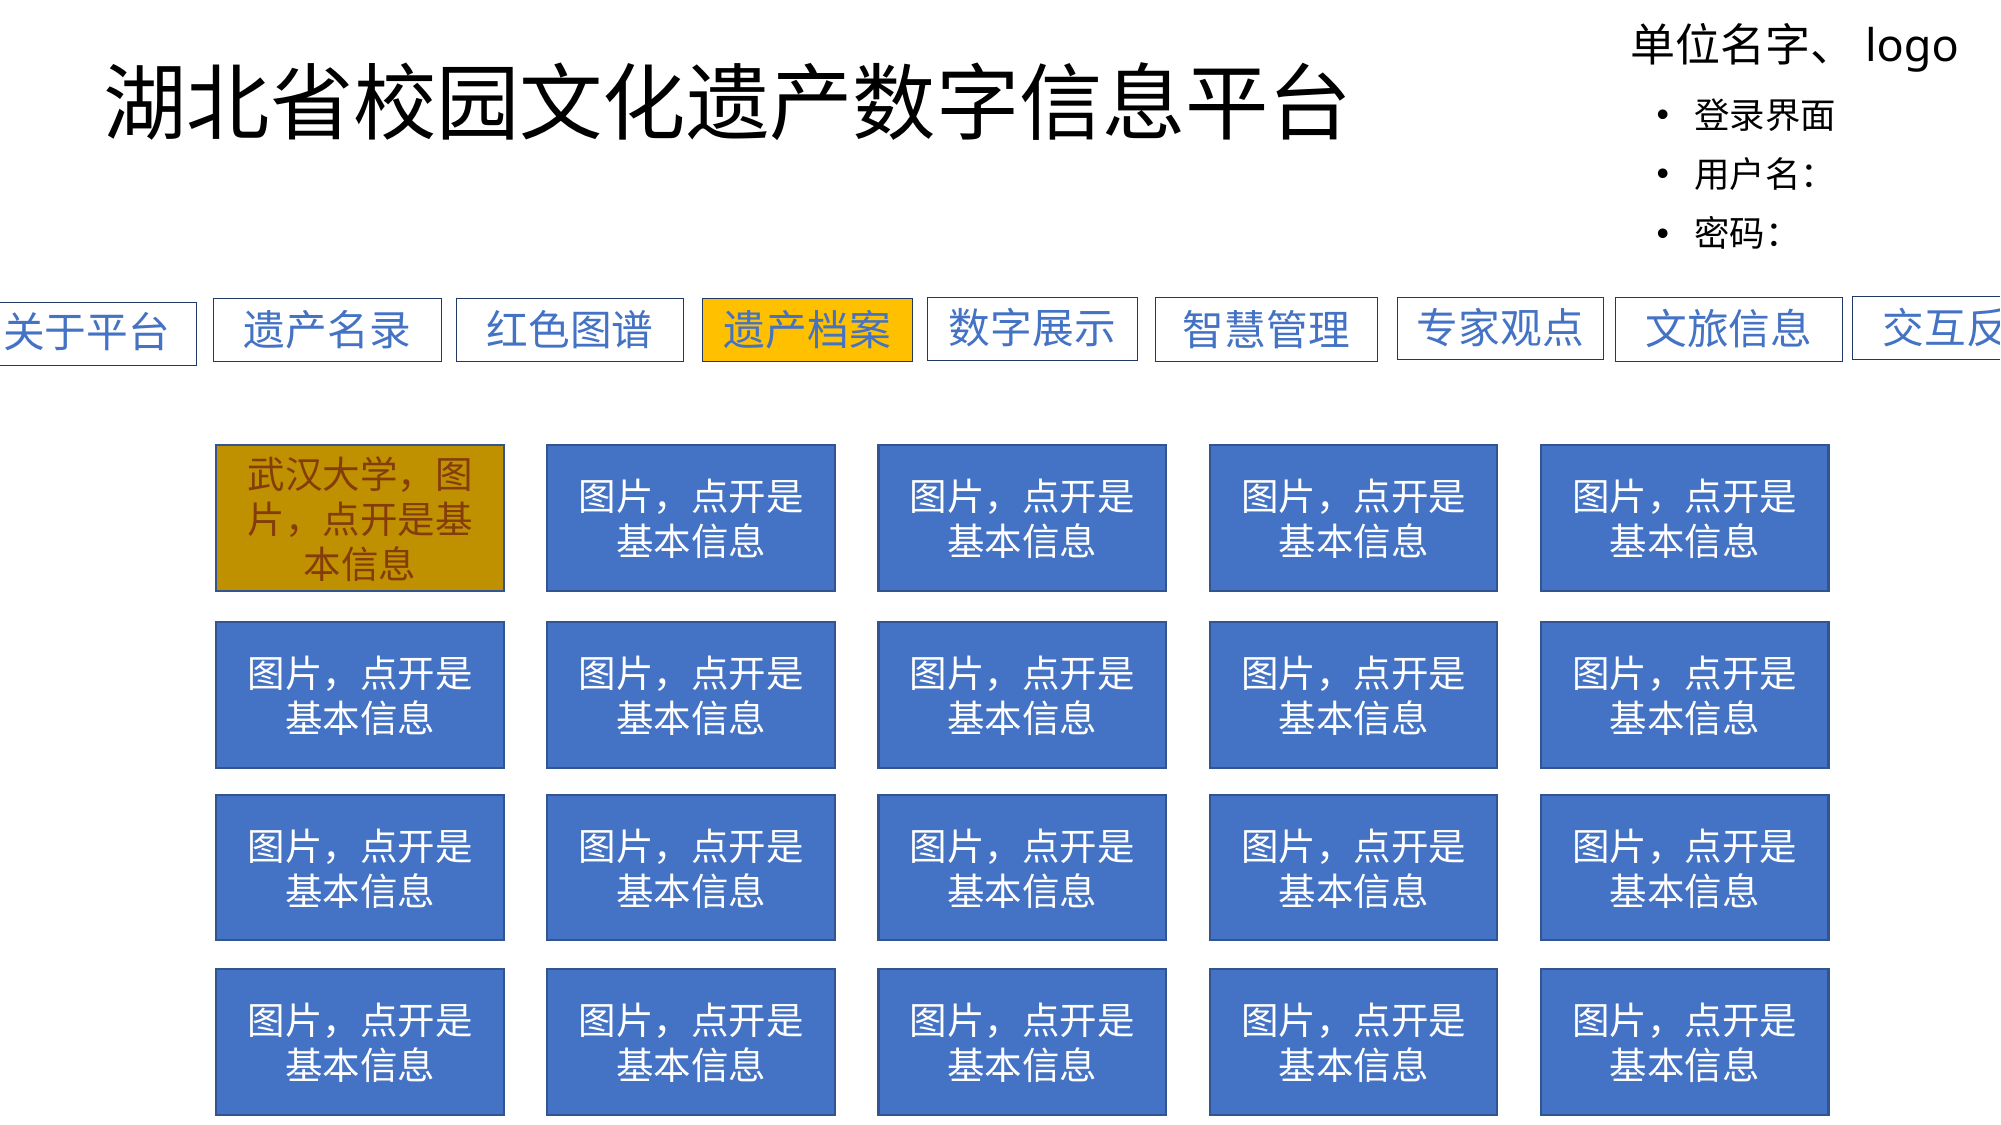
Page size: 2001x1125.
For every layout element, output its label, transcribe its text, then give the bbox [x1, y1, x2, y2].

text_box 红色图谱 [456, 298, 684, 362]
text_box 图片，点开是基本信息 [546, 621, 836, 769]
text_box 图片，点开是基本信息 [215, 794, 505, 941]
text_box 图片，点开是基本信息 [1209, 444, 1498, 592]
text_box 图片，点开是基本信息 [215, 968, 505, 1116]
text_box 图片，点开是基本信息 [1540, 621, 1830, 769]
text_box 数字展示 [927, 297, 1138, 361]
text_box 智慧管理 [1155, 297, 1378, 362]
text_box 图片，点开是基本信息 [215, 621, 505, 769]
text_box 图片，点开是基本信息 [877, 444, 1167, 592]
text_box 交互反馈 [1852, 296, 2000, 360]
text_box 单位名字、logo [1589, 14, 2000, 79]
text_box 武汉大学，图片，点开是基本信息 [215, 444, 505, 592]
text_box 遗产名录 [213, 298, 442, 362]
text_box 图片，点开是基本信息 [546, 444, 836, 592]
text_box 登录界面 用户名： 密码： [1641, 89, 1958, 276]
text_box 图片，点开是基本信息 [1209, 621, 1498, 769]
text_box 遗产档案 [702, 298, 913, 362]
text_box 文旅信息 [1615, 297, 1843, 362]
text_box 湖北省校园文化遗产数字信息平台 [0, 29, 1459, 159]
text_box 图片，点开是基本信息 [546, 794, 836, 941]
text_box 图片，点开是基本信息 [1540, 444, 1830, 592]
text_box 图片，点开是基本信息 [877, 621, 1167, 769]
text_box 图片，点开是基本信息 [1540, 968, 1830, 1116]
text_box 图片，点开是基本信息 [877, 968, 1167, 1116]
text_box 图片，点开是基本信息 [1209, 794, 1498, 941]
text_box 图片，点开是基本信息 [1540, 794, 1830, 941]
text_box 图片，点开是基本信息 [546, 968, 836, 1116]
text_box 图片，点开是基本信息 [1209, 968, 1498, 1116]
text_box 专家观点 [1397, 297, 1604, 360]
text_box 关于平台 [0, 302, 197, 366]
text_box 图片，点开是基本信息 [877, 794, 1167, 941]
